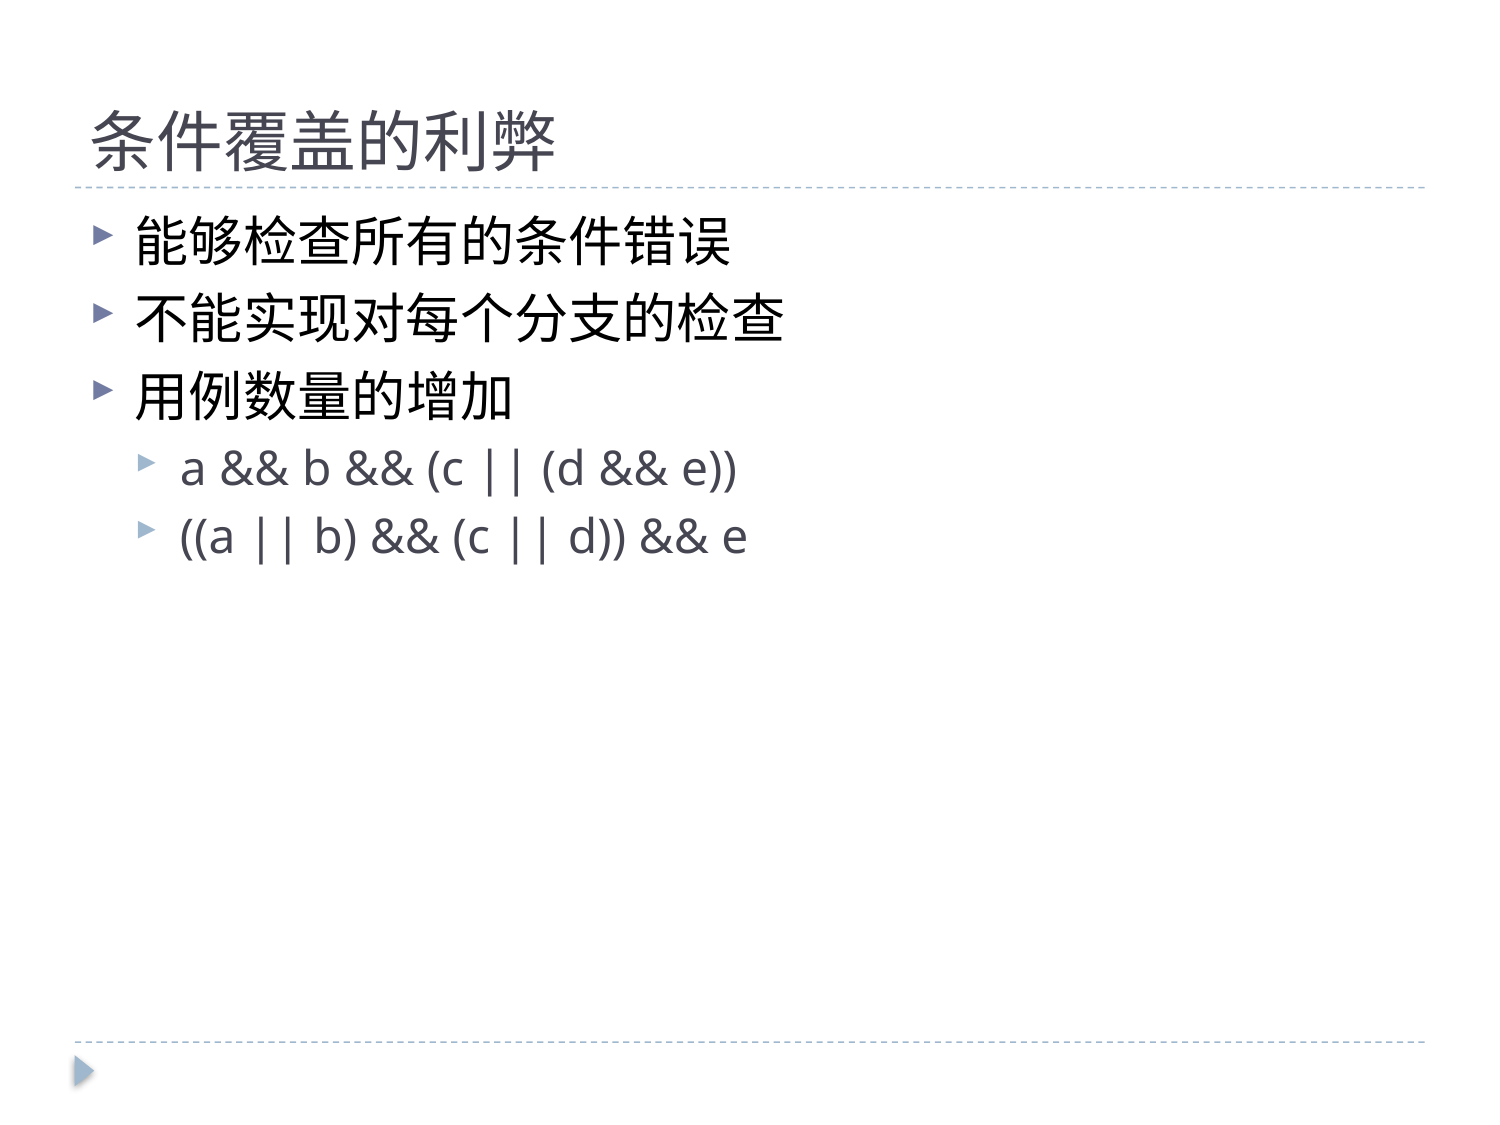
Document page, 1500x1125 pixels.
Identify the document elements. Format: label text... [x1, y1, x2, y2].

title 条件覆盖的利弊 [75, 24, 1425, 188]
list 能够检查所有的条件错误 不能实现对每个分支的检查 用例数量的增加 a && b && (c || (d && e)) ((a || b) && (c || d)) && e [75, 200, 1425, 1006]
